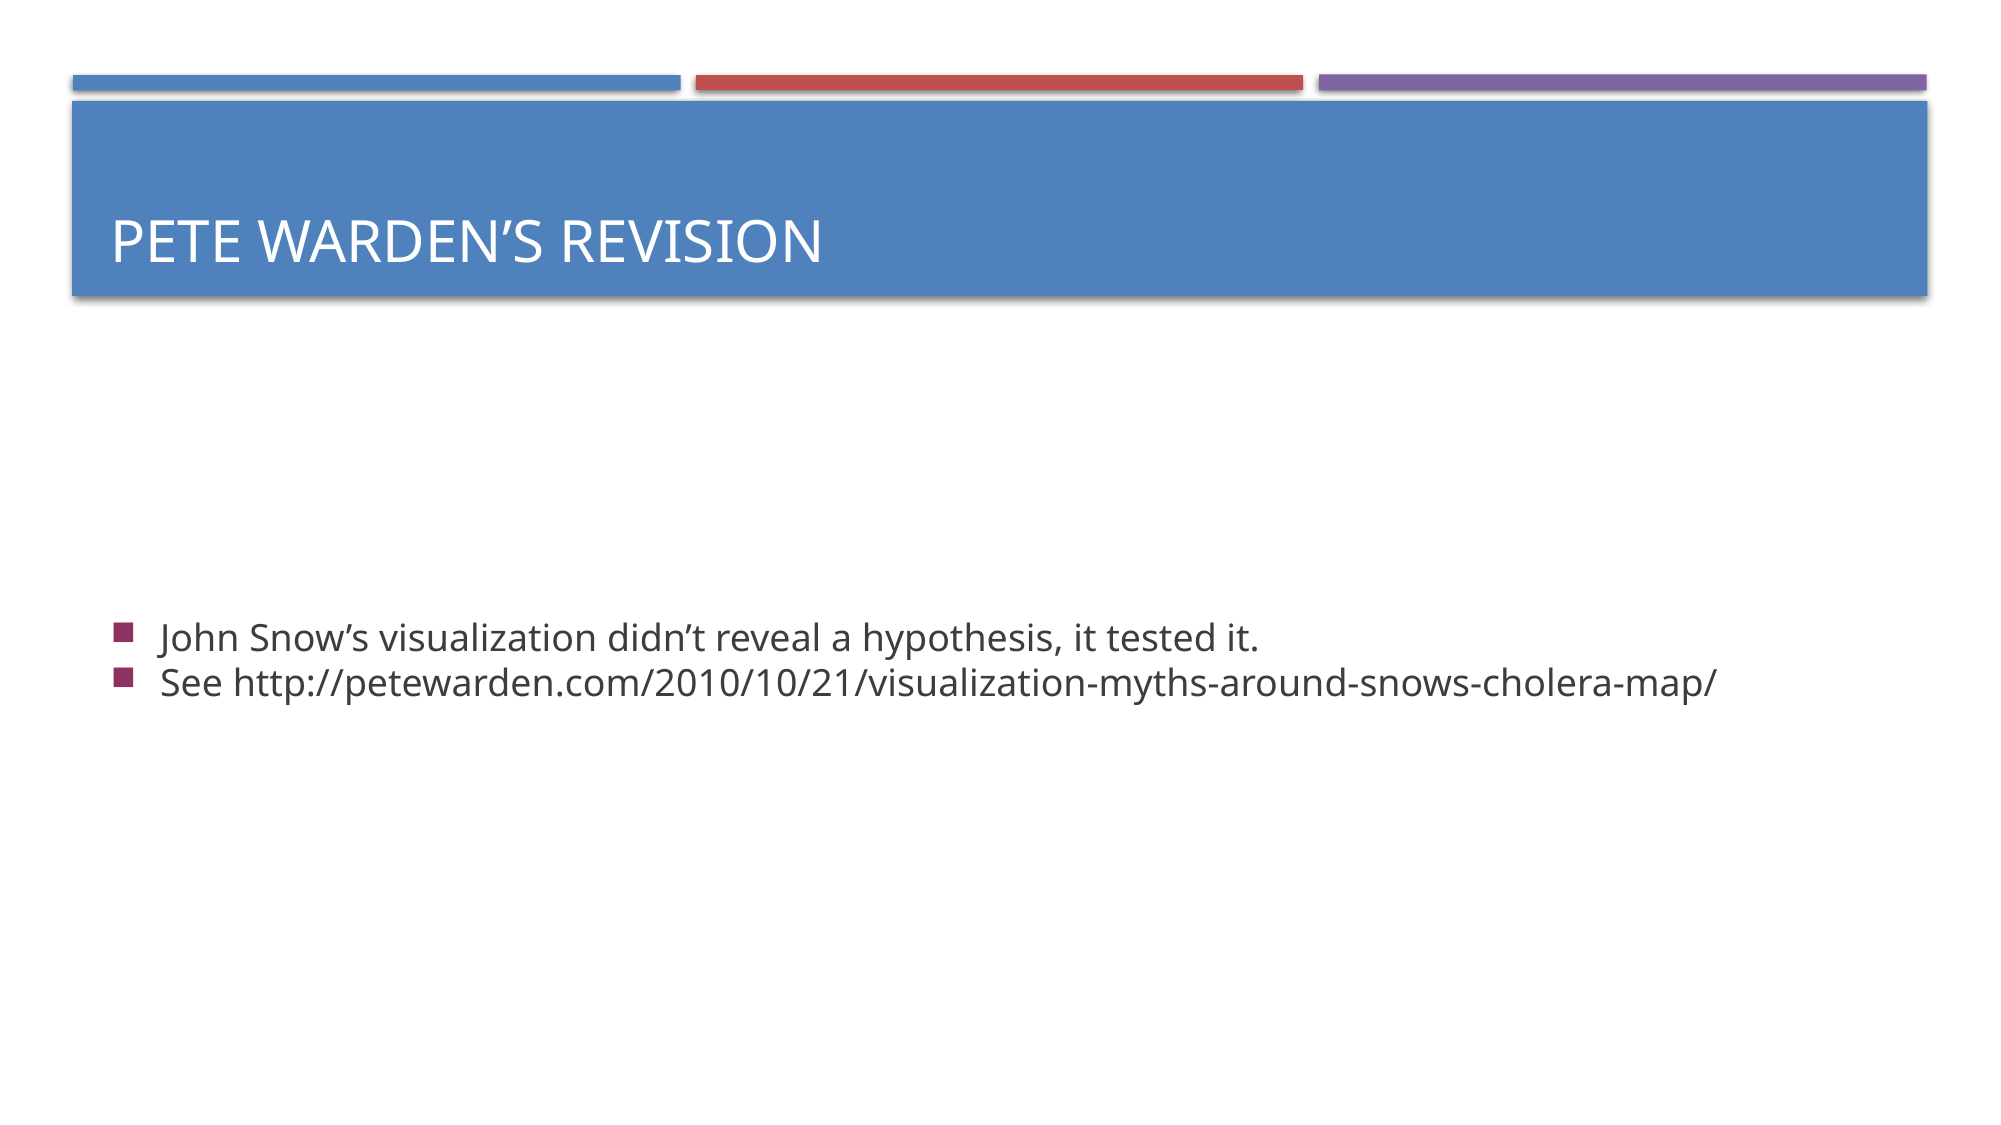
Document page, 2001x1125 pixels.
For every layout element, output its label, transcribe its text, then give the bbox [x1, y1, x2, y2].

text_box John Snow’s visualization didn’t reveal a hypothesis, it tested it. See http://petewarden.com/2010/10/21/visualization-myths-around-snows-cholera-map/ [95, 357, 1905, 962]
text_box Pete Warden’s revision [95, 115, 1905, 282]
